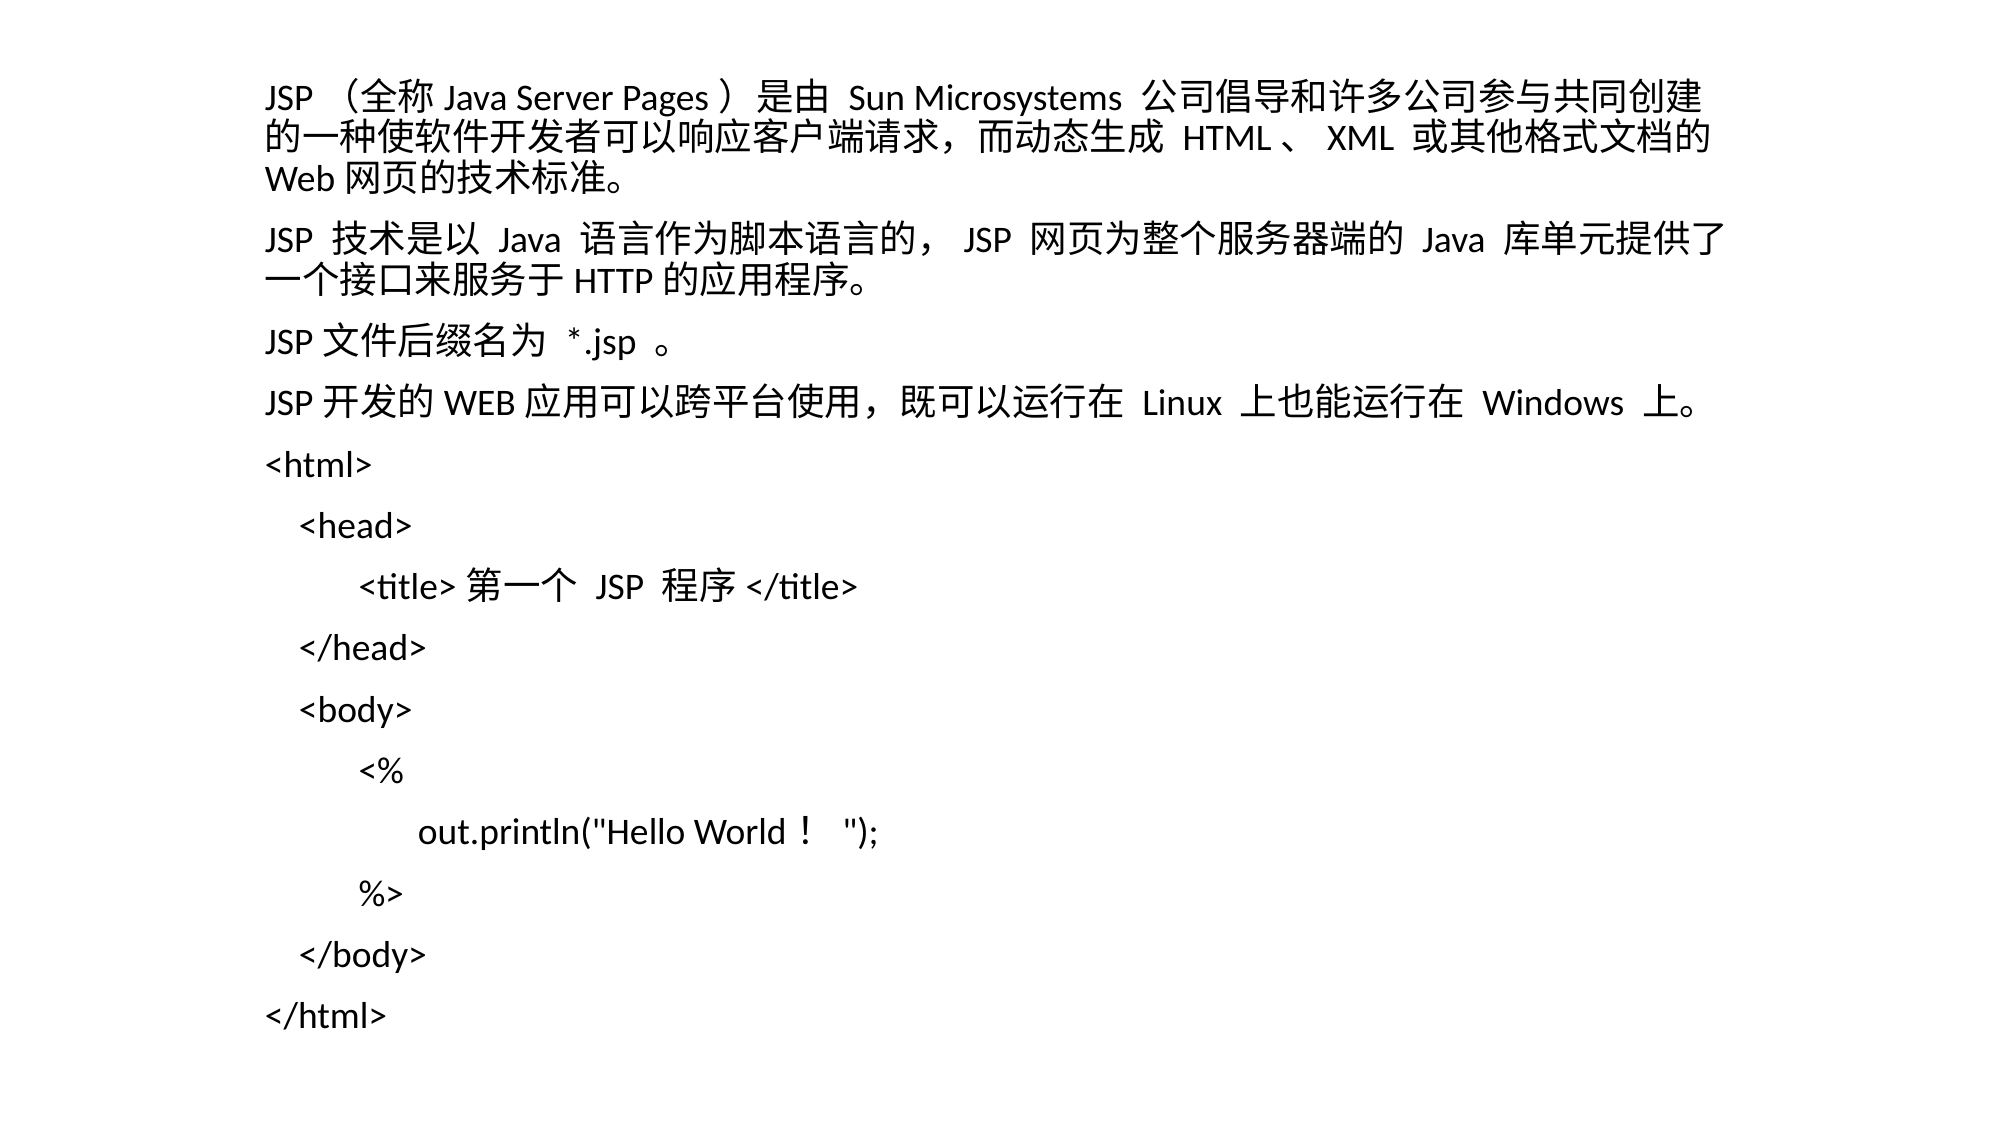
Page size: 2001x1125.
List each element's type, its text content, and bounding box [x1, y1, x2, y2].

subtitle JSP（全称Java Server Pages）是由 Sun Microsystems 公司倡导和许多公司参与共同创建的一种使软件开发者可以响应客户端请求，而动态生成 HTML、XML 或其他格式文档的Web网页的技术标准。 JSP 技术是以 Java 语言作为脚本语言的，JSP 网页为整个服务器端的 Java 库单元提供了一个接口来服务于HTTP的应用程序。 JSP文件后缀名为 *.jsp 。 JSP开发的WEB应用可以跨平台使用，既可以运行在 Linux 上也能运行在 Windows 上。 <html> <head> <title>第一个 JSP 程序</title> </head> <body> <% out.println("Hello World！"); %> </body> </html> [249, 70, 1750, 1077]
